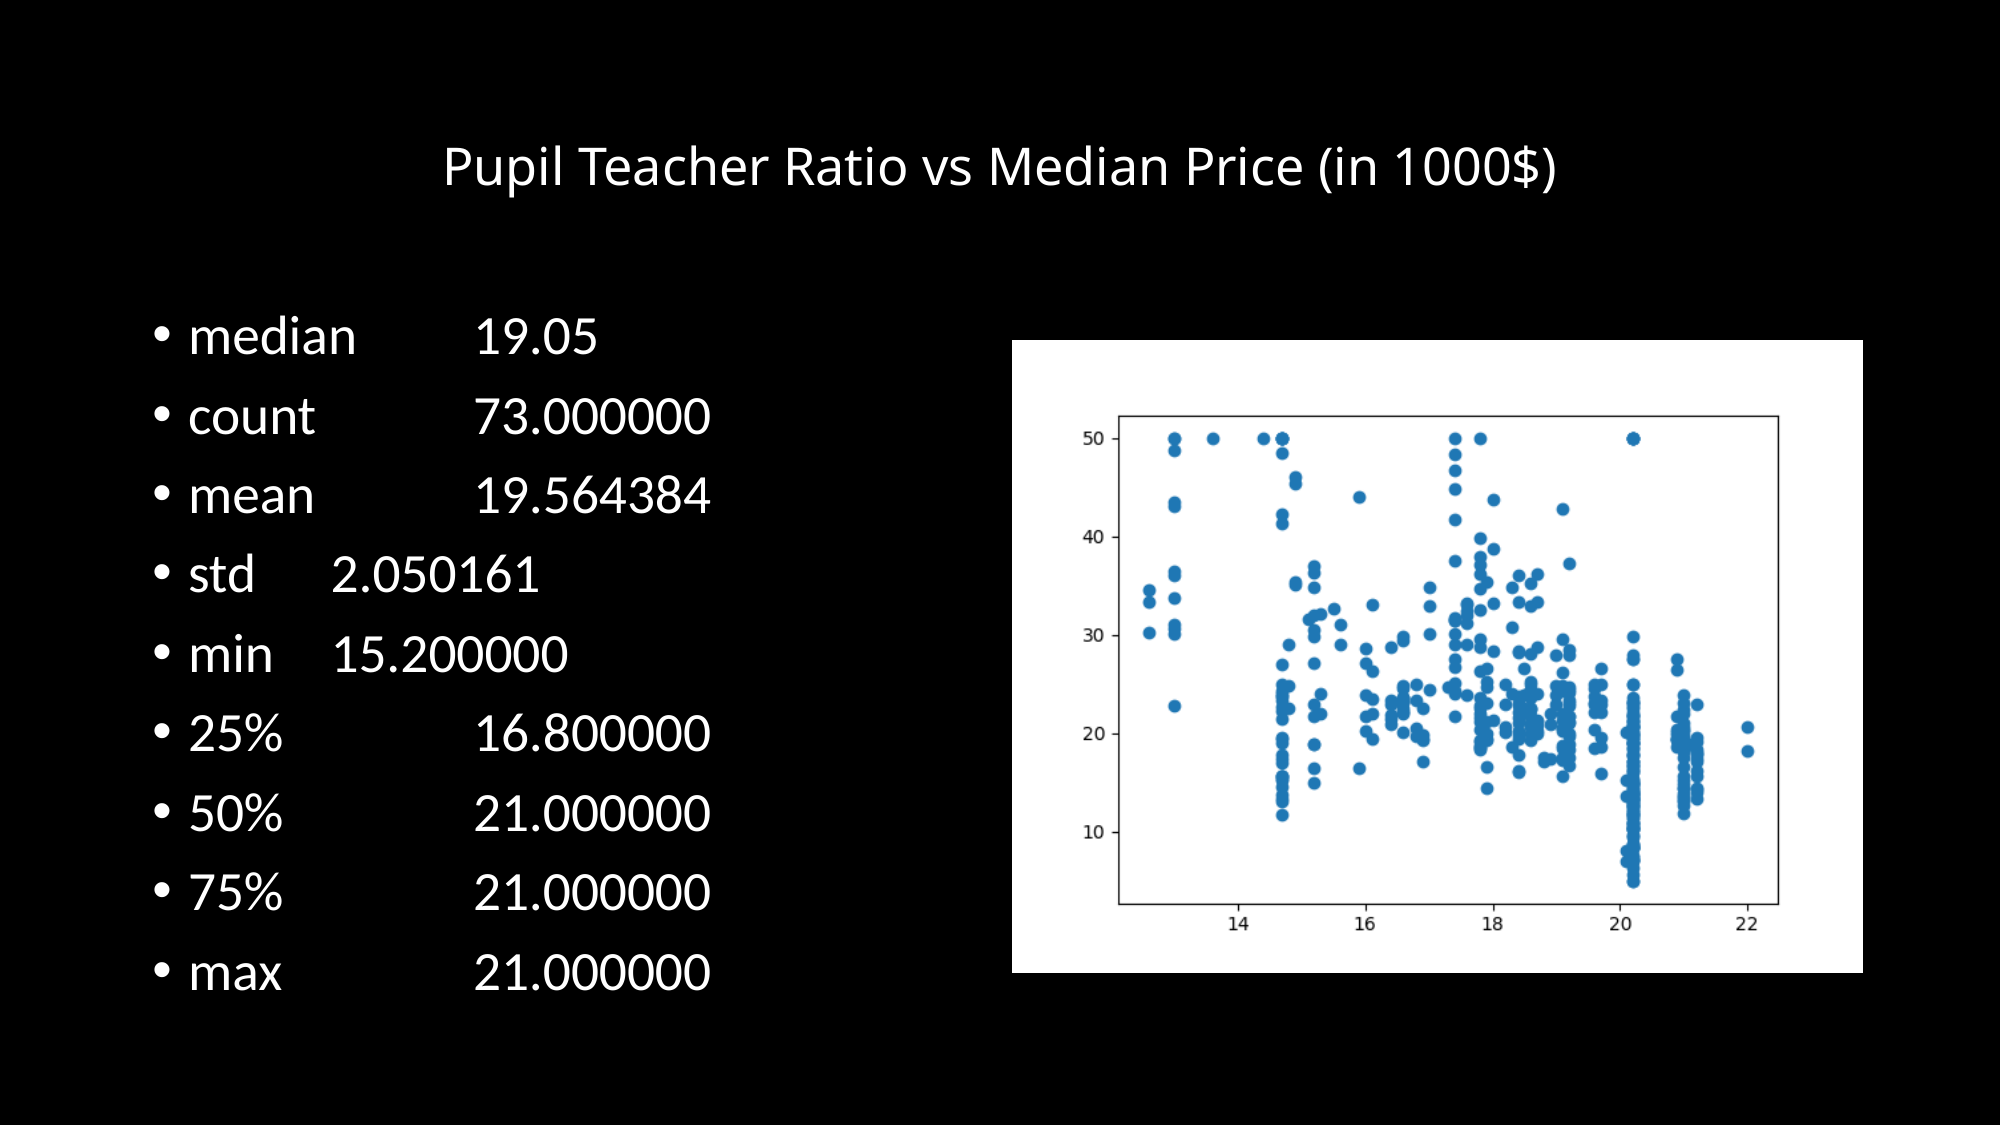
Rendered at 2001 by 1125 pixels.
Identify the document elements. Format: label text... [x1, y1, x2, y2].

title Pupil Teacher Ratio vs Median Price (in 1000$) [137, 59, 1863, 278]
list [1012, 340, 1863, 973]
list median 19.05 count 73.000000 mean 19.564384 std 2.050161 min 15.200000 25% 16.800000 50% 21.000000 75% 21.000000 max 21.000000 [137, 299, 988, 1014]
